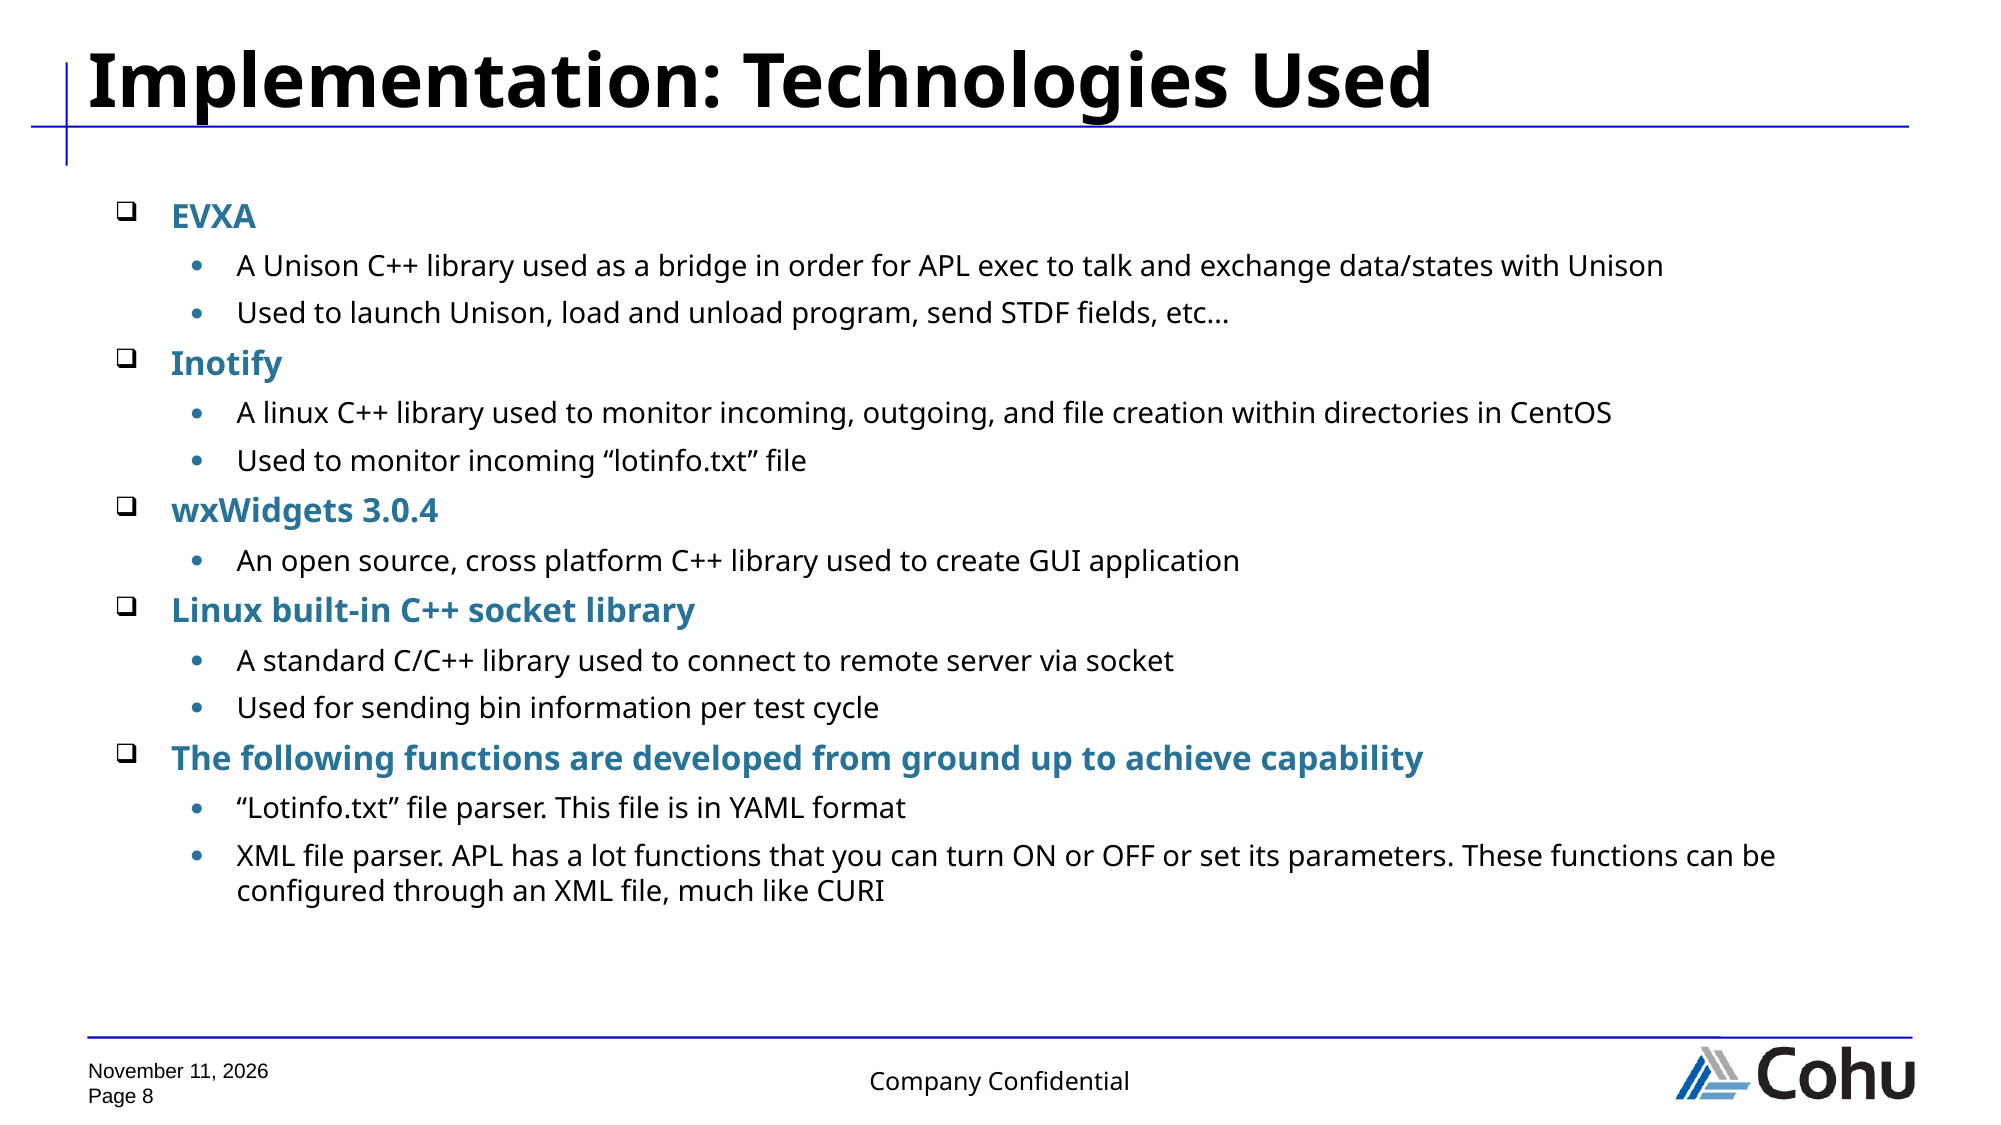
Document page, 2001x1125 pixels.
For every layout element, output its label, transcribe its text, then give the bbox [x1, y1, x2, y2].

list EVXA A Unison C++ library used as a bridge in order for APL exec to talk and exchange data/states with Unison Used to launch Unison, load and unload program, send STDF fields, etc… Inotify A linux C++ library used to monitor incoming, outgoing, and file creation within directories in CentOS Used to monitor incoming “lotinfo.txt” file wxWidgets 3.0.4 An open source, cross platform C++ library used to create GUI application Linux built-in C++ socket library A standard C/C++ library used to connect to remote server via socket Used for sending bin information per test cycle The following functions are developed from ground up to achieve capability “Lotinfo.txt” file parser. This file is in YAML format XML file parser. APL has a lot functions that you can turn ON or OFF or set its parameters. These functions can be configured through an XML file, much like CURI [99, 187, 1900, 1008]
picture [1651, 1029, 1938, 1116]
title Implementation: Technologies Used [73, 0, 1901, 131]
